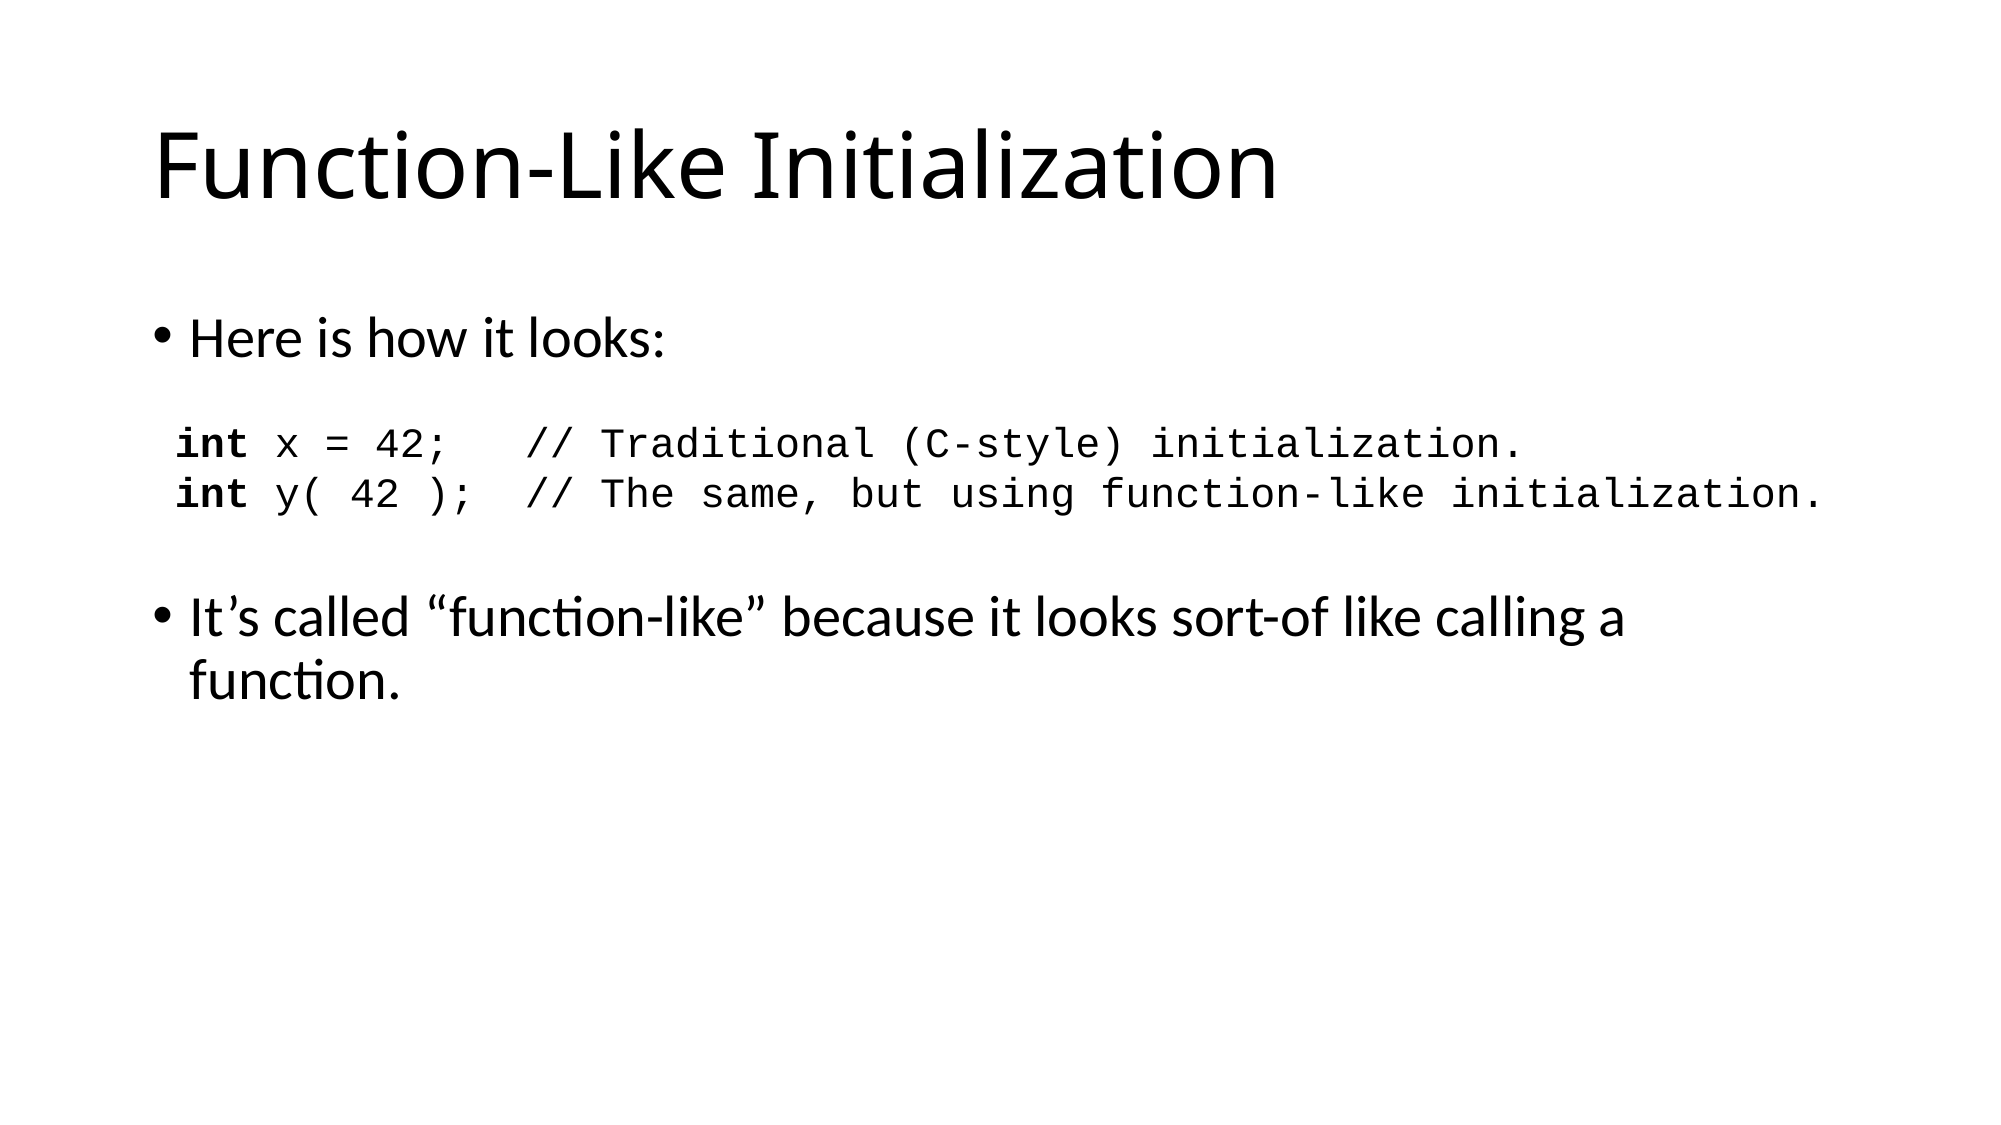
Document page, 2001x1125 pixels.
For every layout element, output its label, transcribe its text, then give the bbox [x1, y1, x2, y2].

title Function-Like Initialization [137, 59, 1863, 278]
text_box int x = 42; // Traditional (C-style) initialization. int y( 42 ); // The same, but using function-like initialization. [160, 408, 1840, 523]
list Here is how it looks: It’s called “function-like” because it looks sort-of like calling a function. [137, 299, 1863, 1014]
